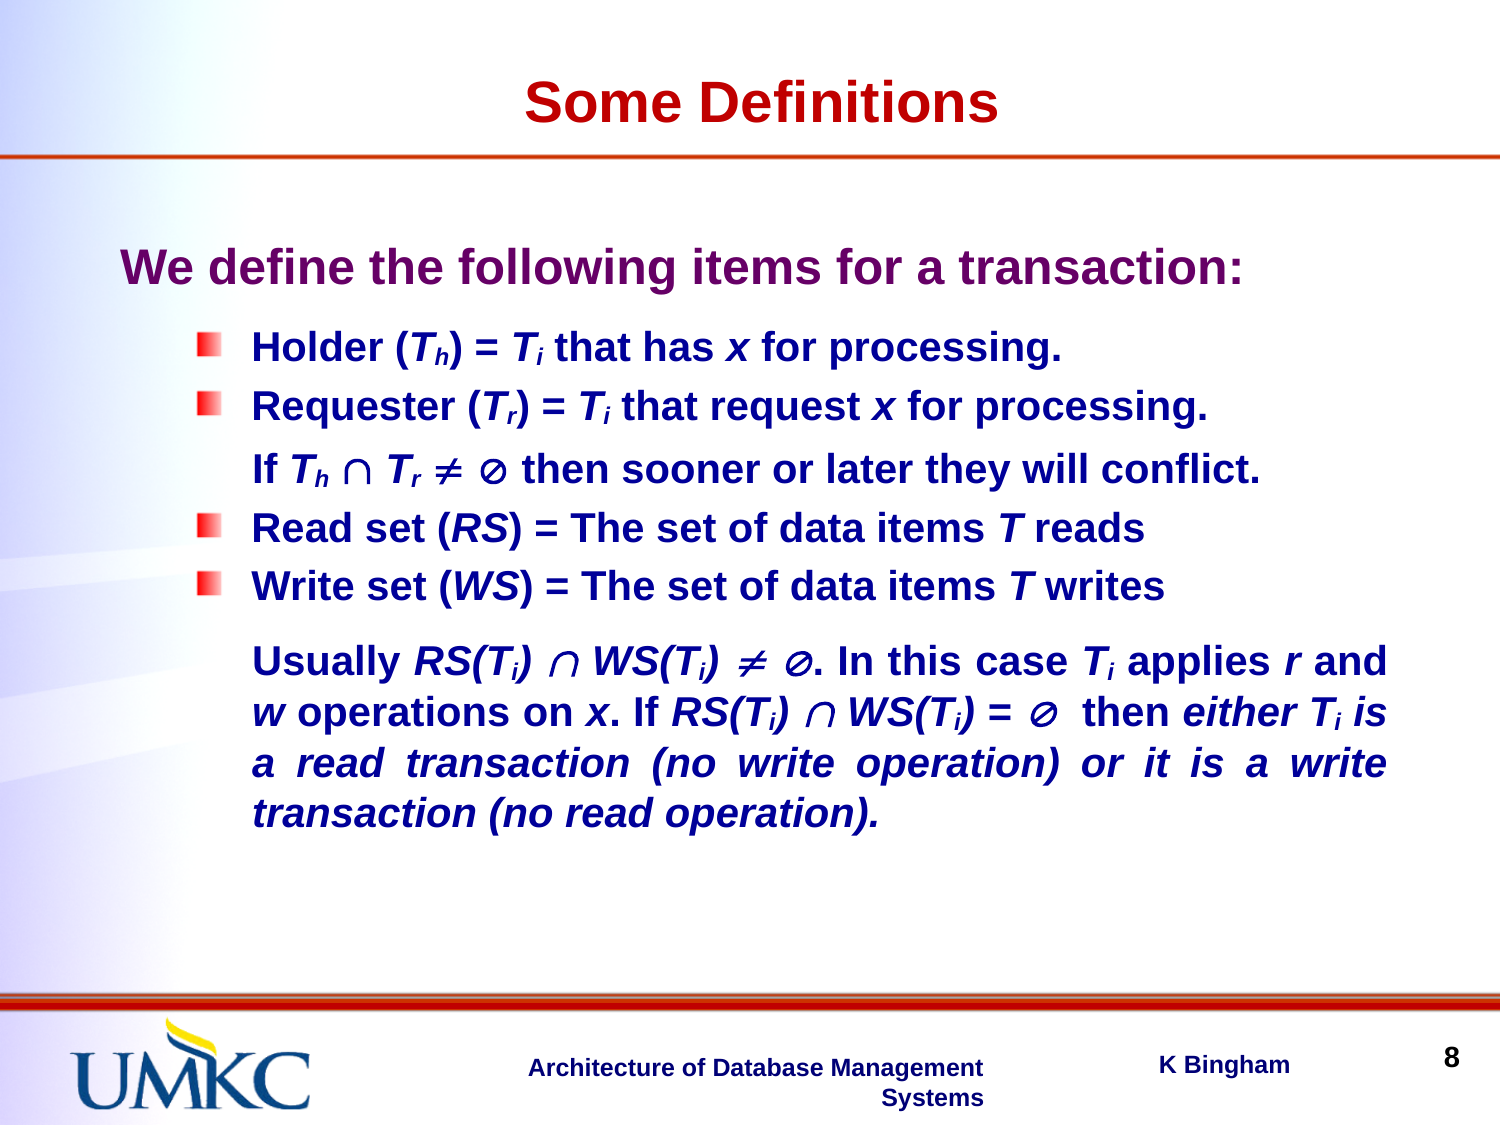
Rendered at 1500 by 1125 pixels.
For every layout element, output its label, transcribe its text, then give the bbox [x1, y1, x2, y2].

list We define the following items for a transaction: Holder (Th) = Ti that has x for processing. Requester (Tr) = Ti that request x for processing. If Th  Tr   then sooner or later they will conflict. Read set (RS) = The set of data items T reads Write set (WS) = The set of data items T writes Usually RS(Ti)  WS(Ti)  . In this case Ti applies r and w operations on x. If RS(Ti)  WS(Ti) =  then either Ti is a read transaction (no write operation) or it is a write transaction (no read operation). [105, 227, 1404, 954]
picture [0, 0, 1500, 1003]
title Some Definitions [24, 24, 1500, 174]
slide_number 8 [1412, 1031, 1475, 1072]
picture [0, 1009, 1500, 1125]
